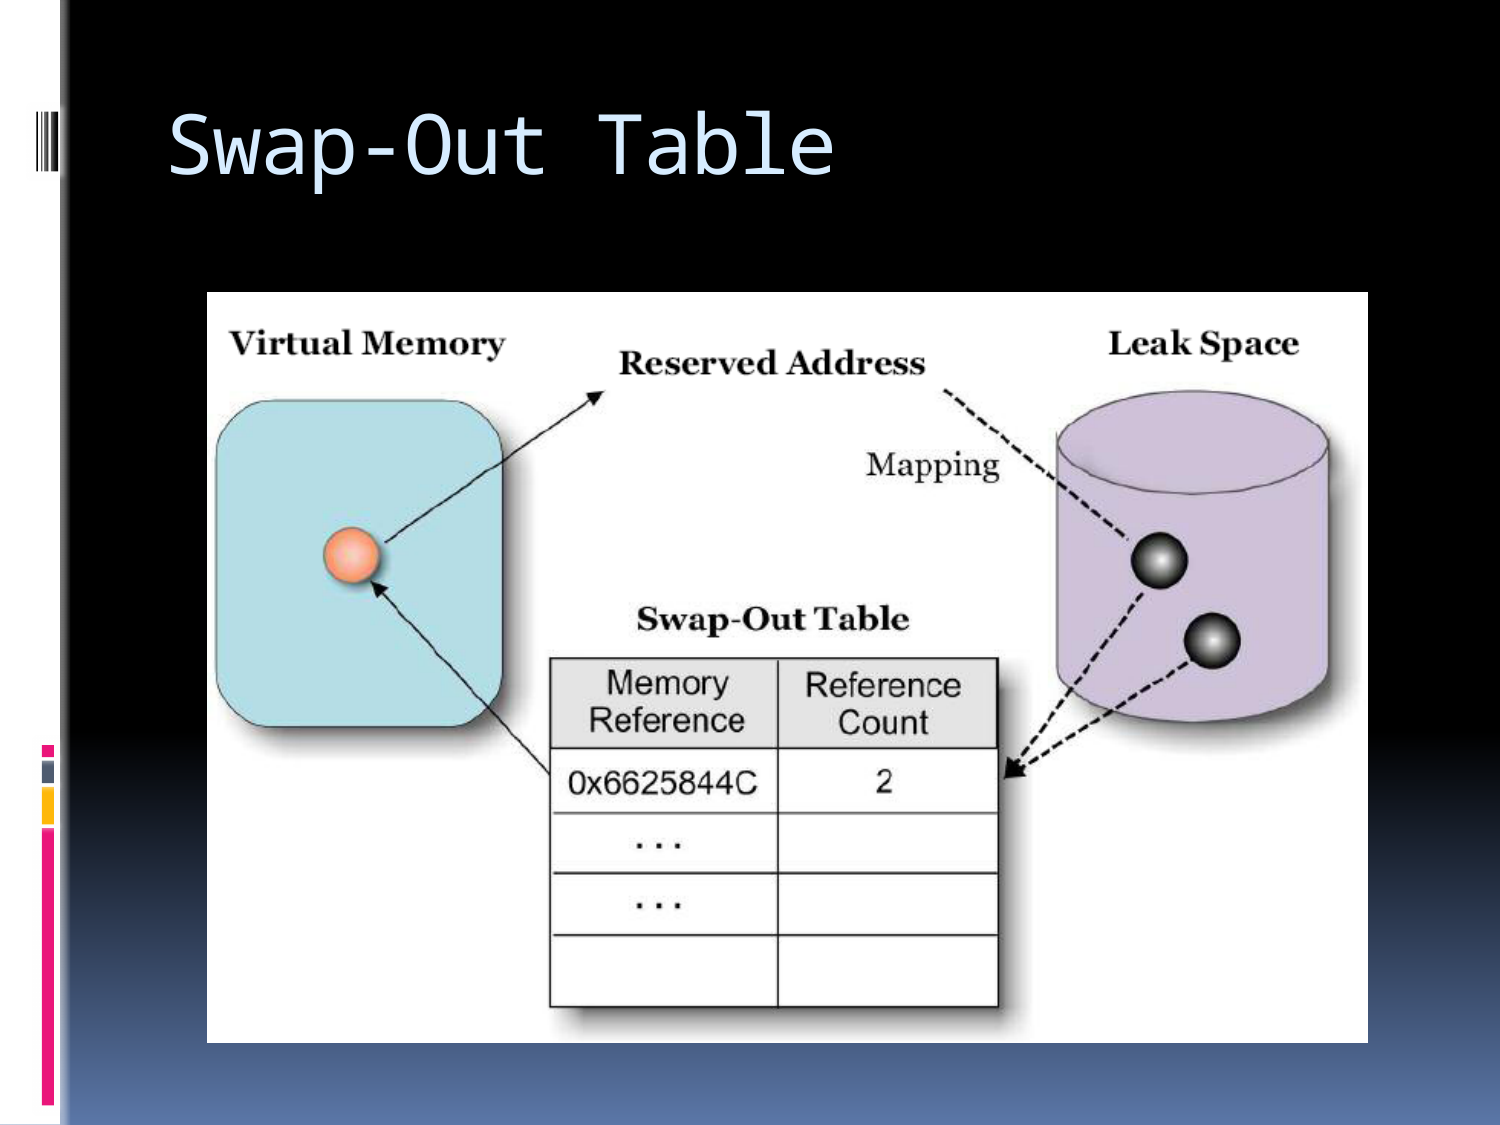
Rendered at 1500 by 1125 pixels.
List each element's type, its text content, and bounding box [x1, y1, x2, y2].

title Swap-Out Table [150, 83, 1425, 234]
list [207, 292, 1368, 1044]
